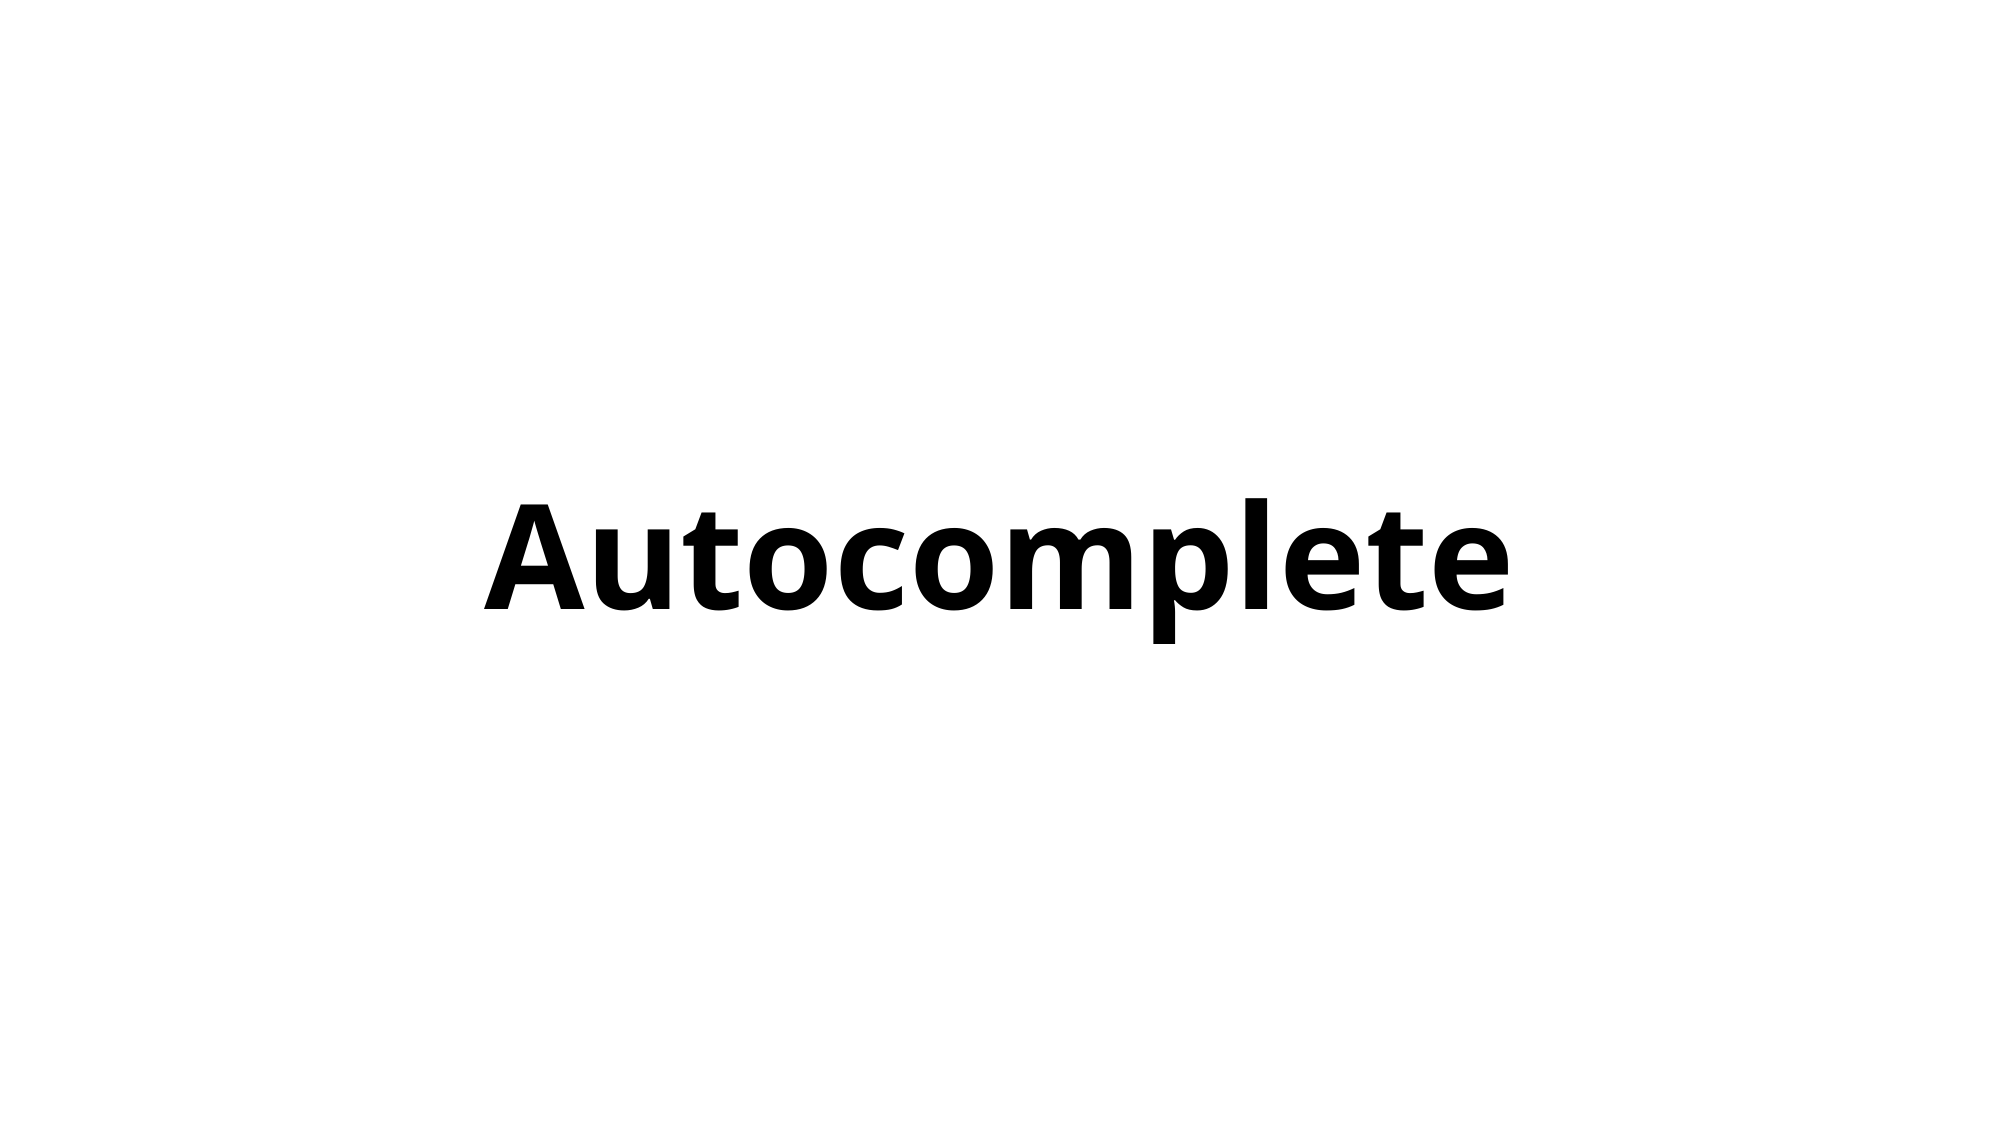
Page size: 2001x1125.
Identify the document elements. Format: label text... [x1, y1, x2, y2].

title Autocomplete [0, 0, 2000, 1125]
